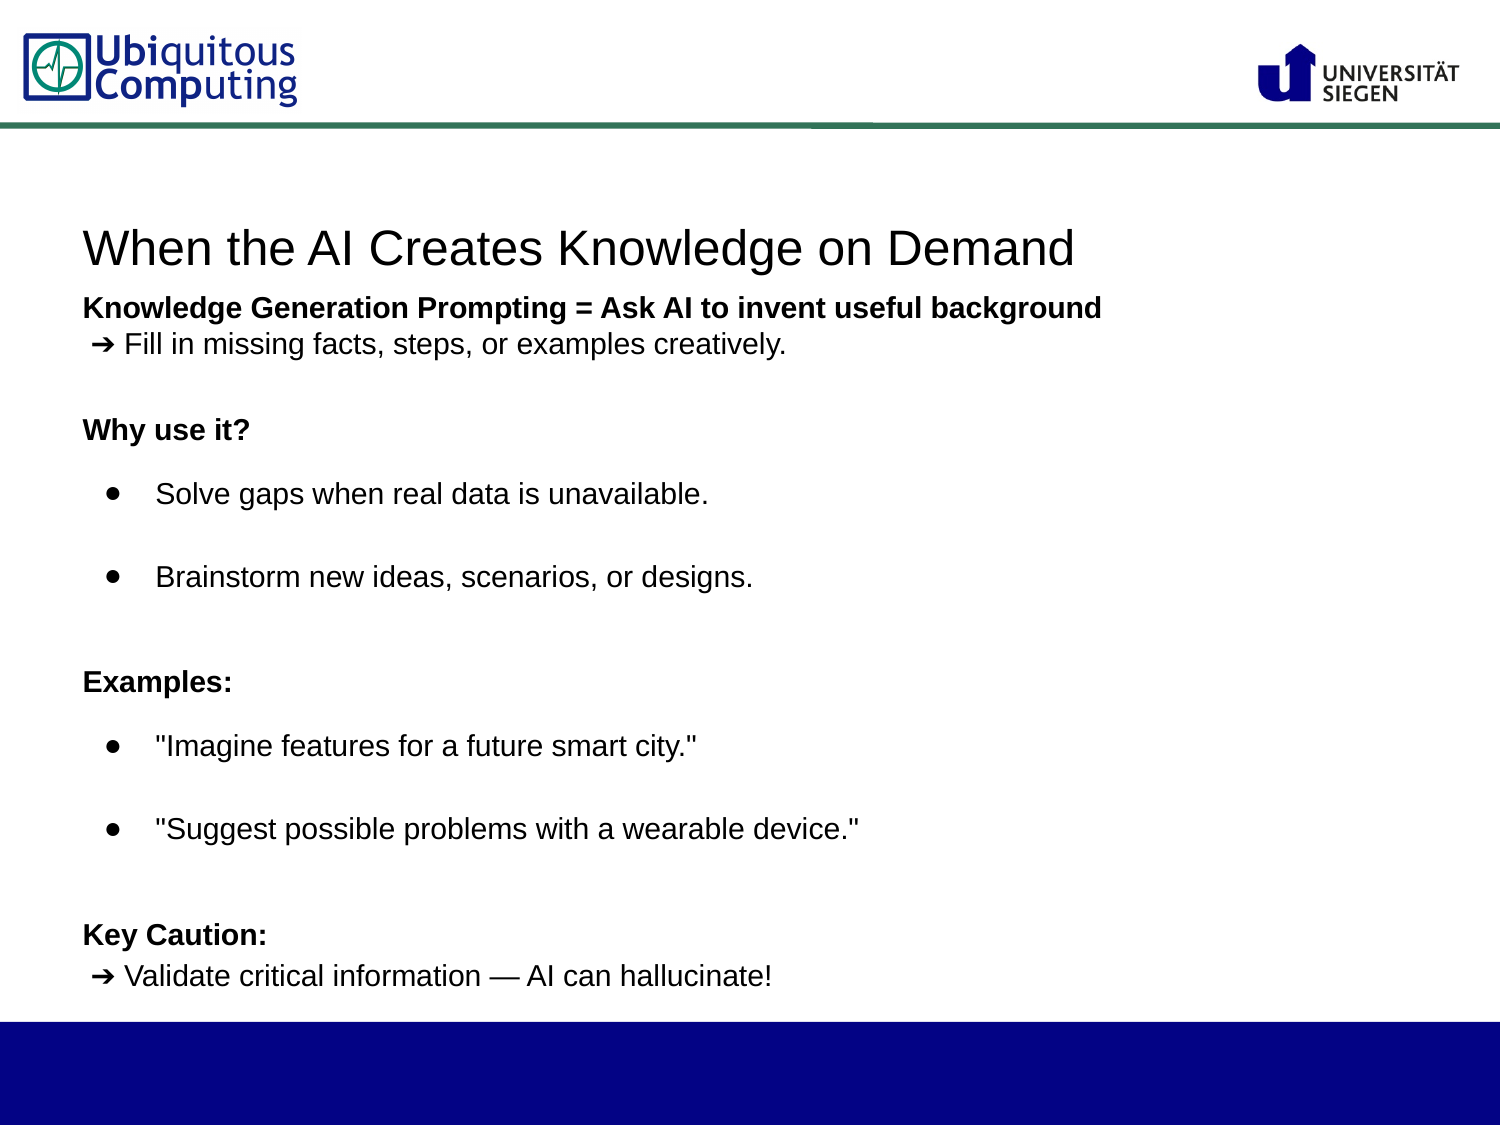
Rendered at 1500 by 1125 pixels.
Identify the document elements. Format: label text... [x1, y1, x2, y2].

picture [17, 27, 302, 114]
list When the AI Creates Knowledge on Demand Knowledge Generation Prompting = Ask AI to invent useful background ➔ Fill in missing facts, steps, or examples creatively. Why use it? Solve gaps when real data is unavailable. Brainstorm new ideas, scenarios, or designs. Examples: "Imagine features for a future smart city." "Suggest possible problems with a wearable device." Key Caution: ➔ Validate critical information — AI can hallucinate! [75, 208, 1425, 1005]
picture [1257, 42, 1460, 102]
